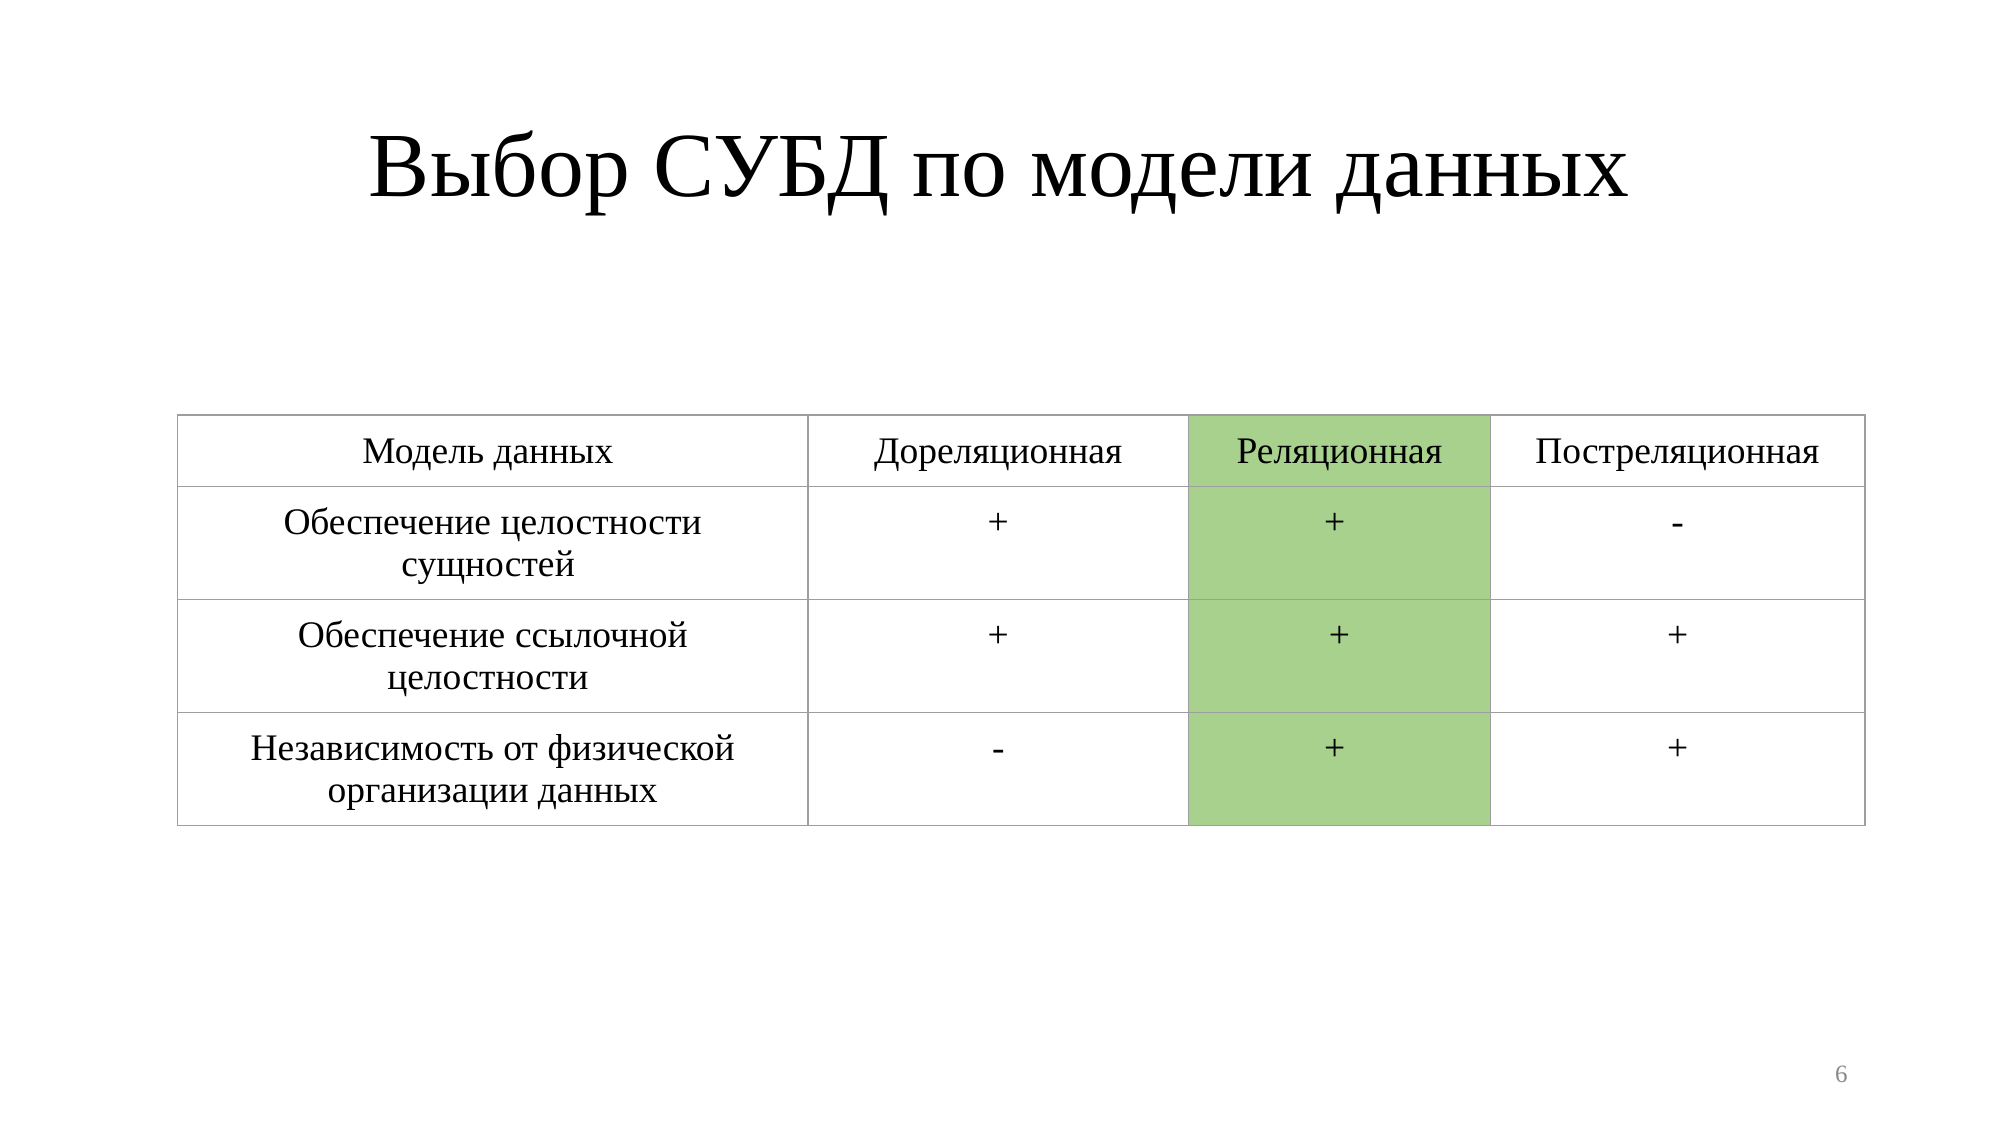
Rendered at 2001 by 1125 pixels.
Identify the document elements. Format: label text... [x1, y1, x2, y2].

title Выбор СУБД по модели данных [137, 59, 1863, 278]
table_header Дореляционная [809, 416, 1188, 486]
table_cell + [809, 600, 1188, 712]
table_cell + [1491, 600, 1864, 712]
table_cell Независимость от физической организации данных [178, 713, 807, 825]
table_cell - [809, 713, 1188, 825]
slide_number 6 [1412, 1042, 1863, 1103]
table_cell Обеспечение целостности сущностей [178, 487, 807, 599]
table_header Реляционная [1189, 416, 1490, 486]
table_cell Обеспечение ссылочной целостности [178, 600, 807, 712]
table_header Постреляционная [1491, 416, 1864, 486]
table_cell + [1491, 713, 1864, 825]
table_cell + [1189, 600, 1490, 712]
table_cell + [1189, 487, 1490, 599]
table_cell - [1491, 487, 1864, 599]
table_cell + [1189, 713, 1490, 825]
table_cell + [809, 487, 1188, 599]
table_header Модель данных [178, 416, 807, 486]
